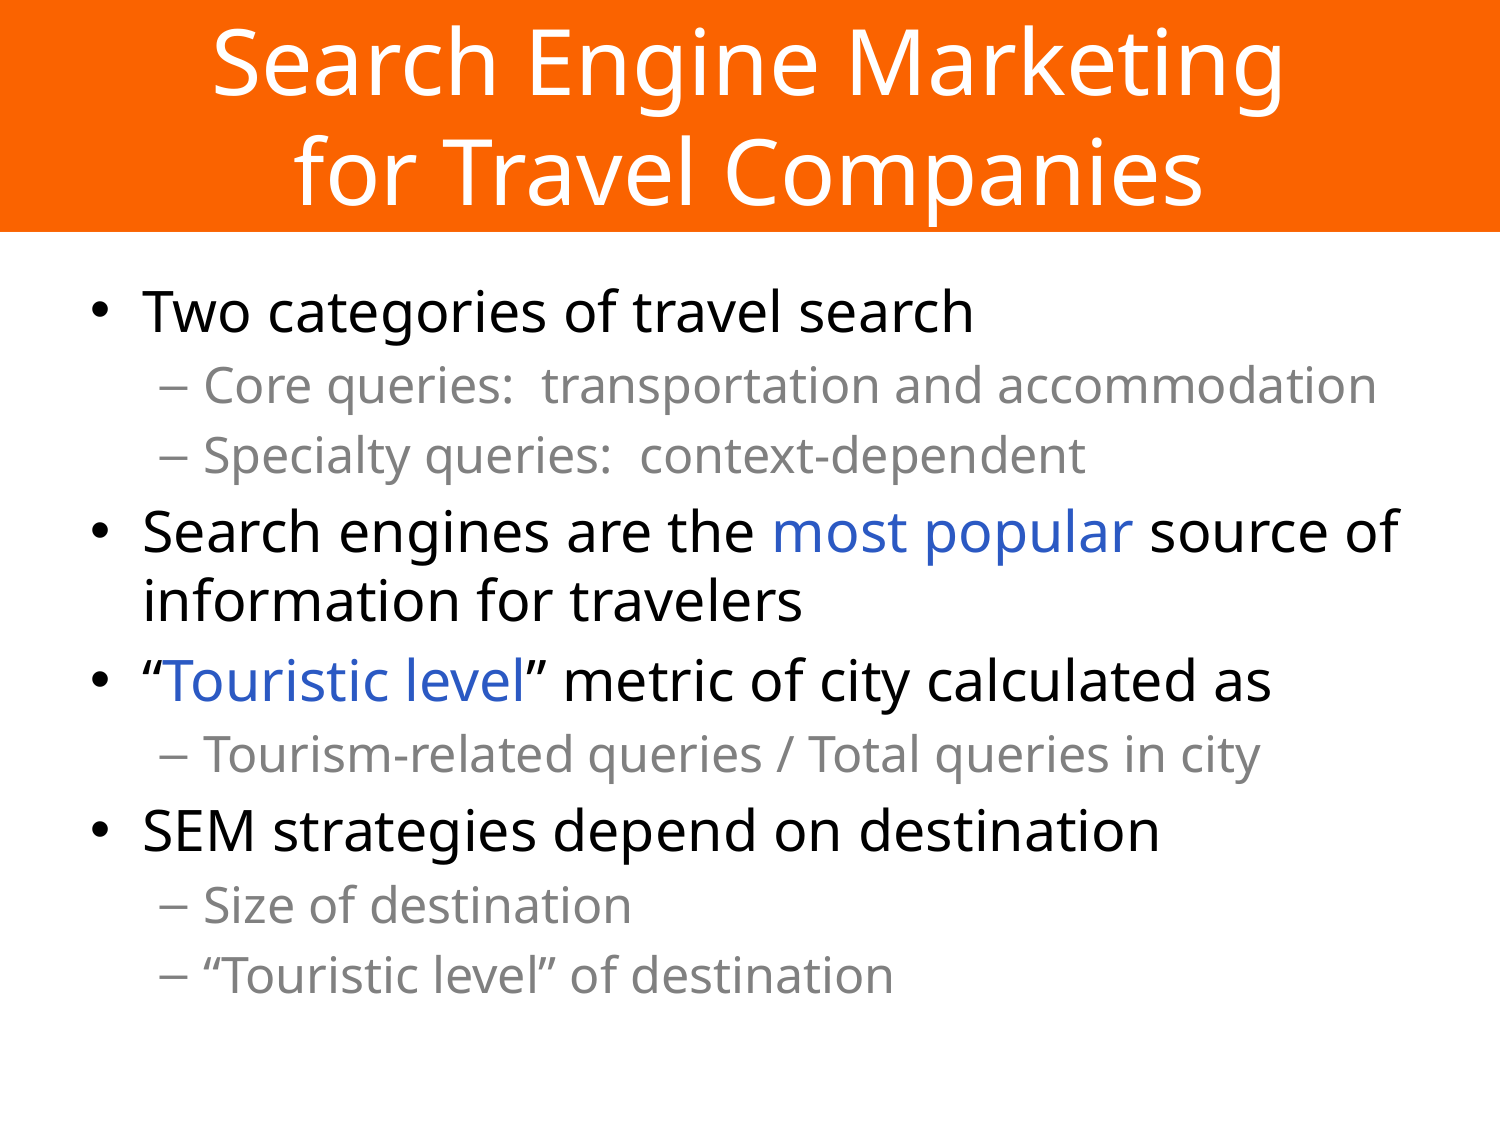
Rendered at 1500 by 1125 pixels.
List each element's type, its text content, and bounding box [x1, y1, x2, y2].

title Search Engine Marketing for Travel Companies [75, 30, 1425, 197]
text_box [0, 0, 1500, 234]
list Two categories of travel search Core queries: transportation and accommodation Specialty queries: context-dependent Search engines are the most popular source of information for travelers “Touristic level” metric of city calculated as Tourism-related queries / Total queries in city SEM strategies depend on destination Size of destination “Touristic level” of destination [75, 267, 1425, 1024]
